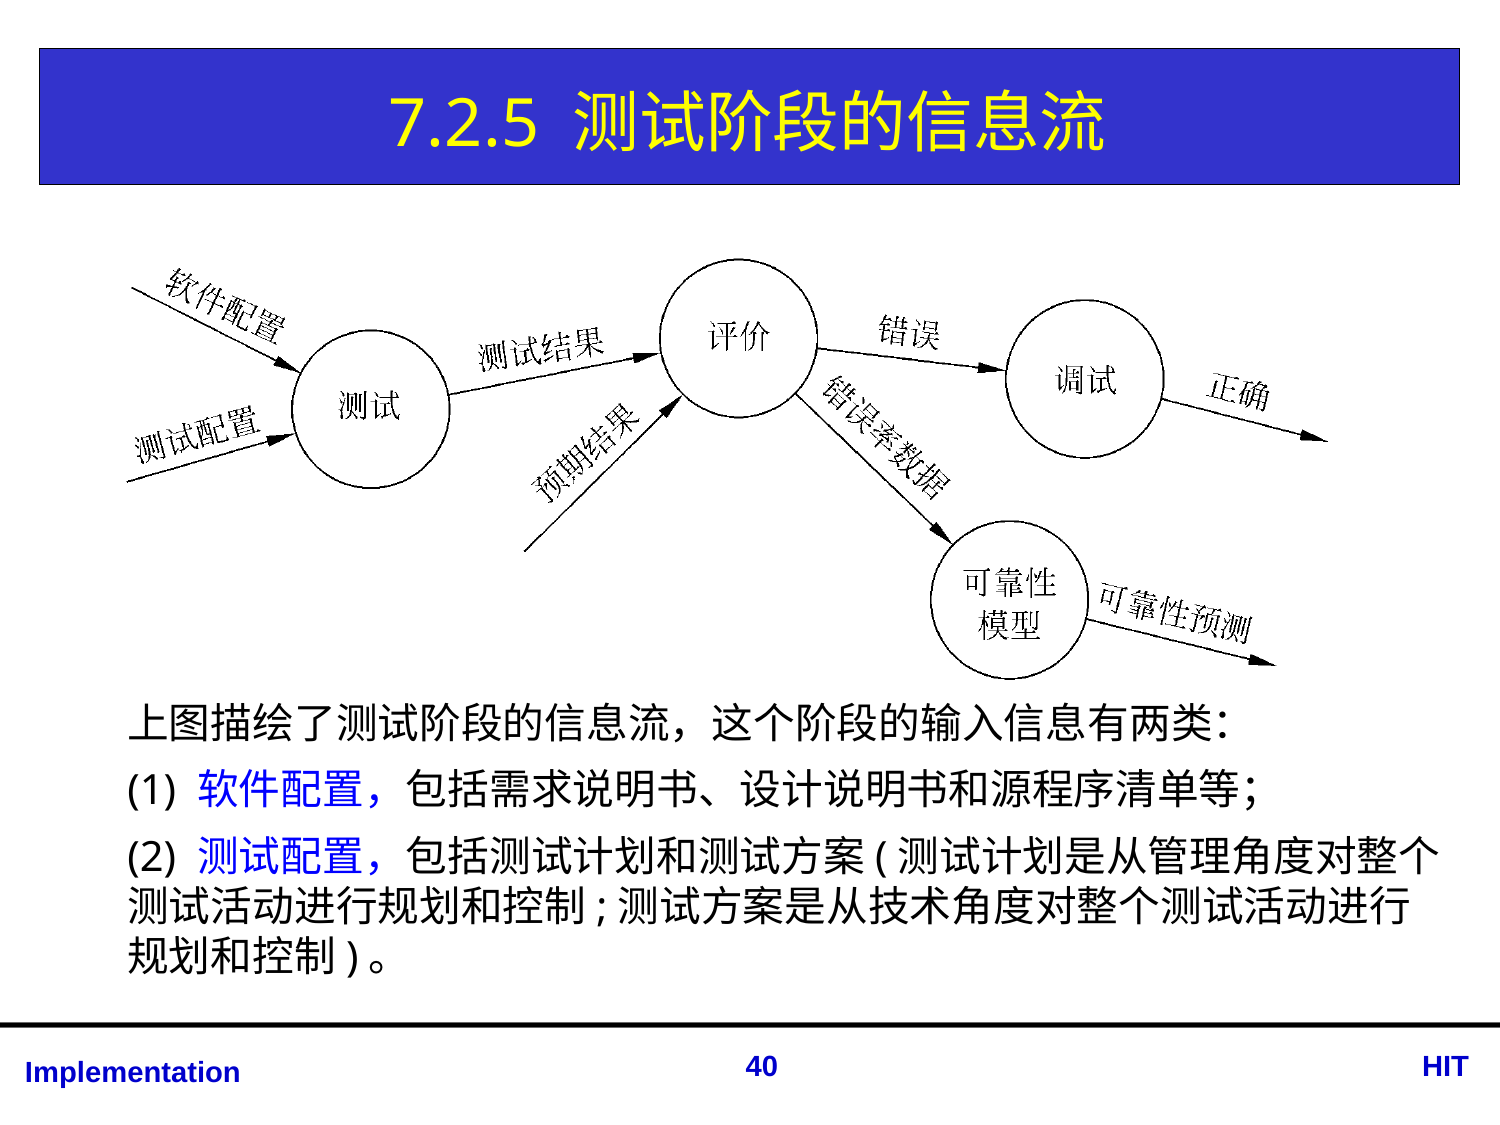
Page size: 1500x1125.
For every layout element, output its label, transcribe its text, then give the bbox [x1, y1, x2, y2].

title 7.2.5 测试阶段的信息流 [38, 54, 1457, 185]
picture [111, 241, 1339, 690]
list 上图描绘了测试阶段的信息流，这个阶段的输入信息有两类： (1) 软件配置，包括需求说明书、设计说明书和源程序清单等； (2) 测试配置，包括测试计划和测试方案(测试计划是从管理角度对整个测试活动进行规划和控制;测试方案是从技术角度对整个测试活动进行规划和控制)。 [111, 688, 1457, 1004]
